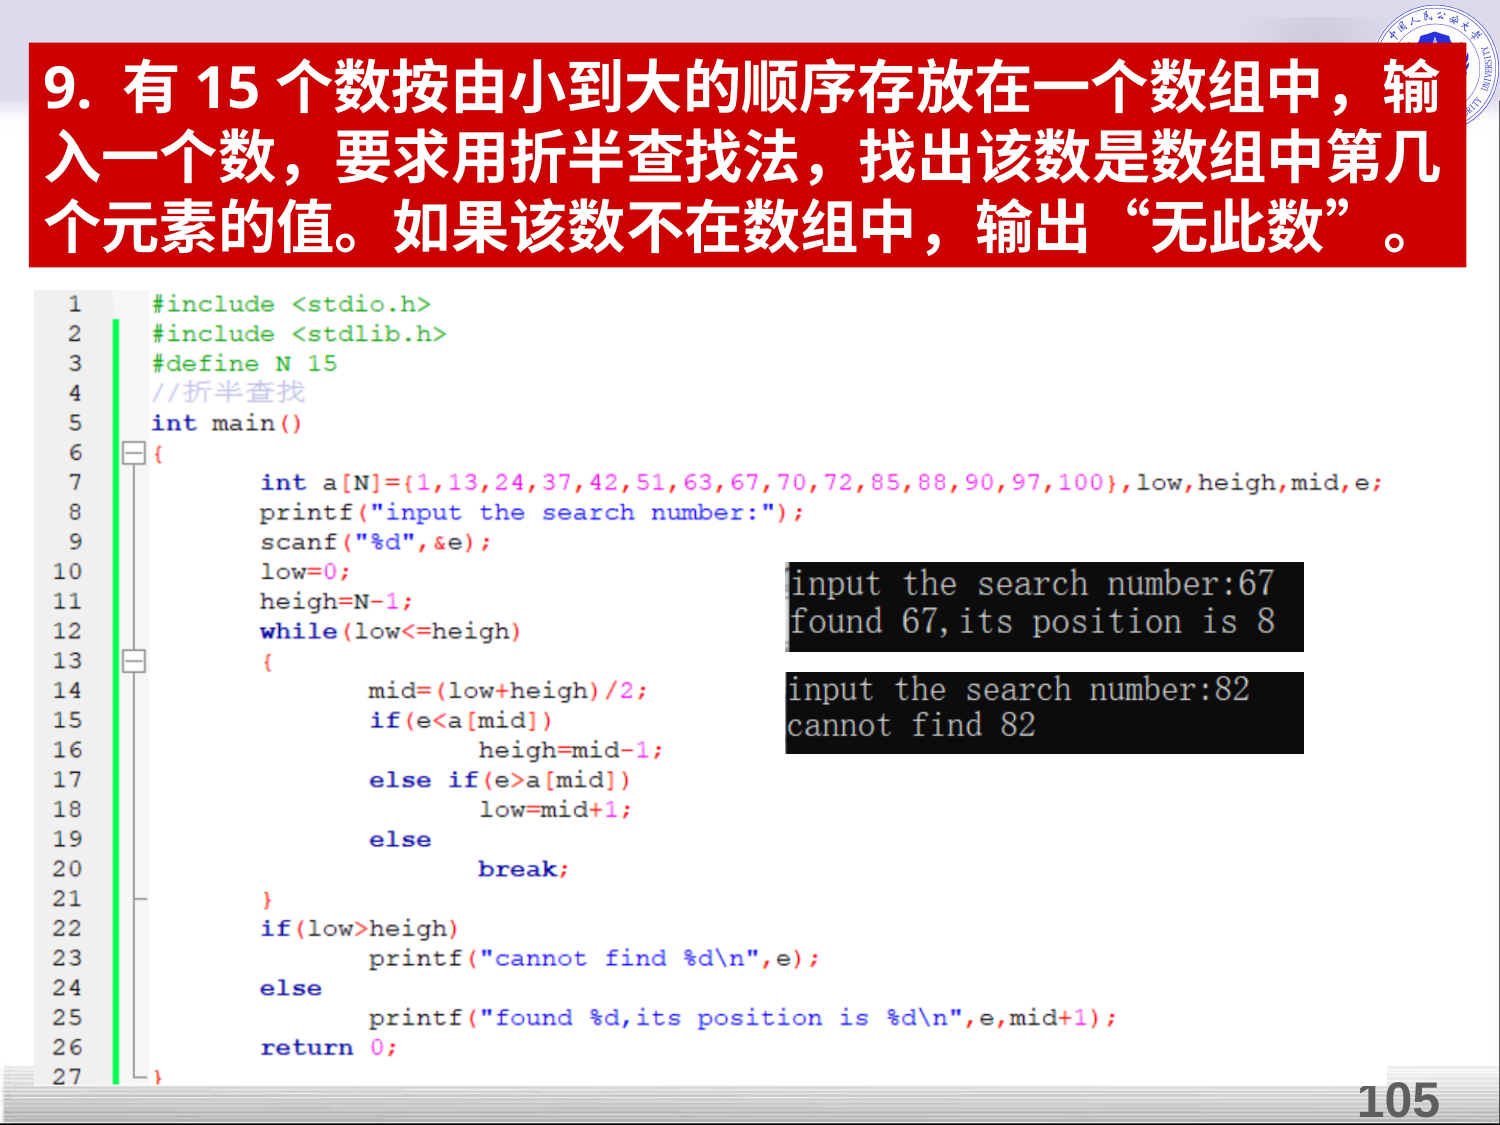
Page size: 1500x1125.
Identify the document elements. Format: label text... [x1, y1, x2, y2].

text_box 9. 有15个数按由小到大的顺序存放在一个数组中，输入一个数，要求用折半查找法，找出该数是数组中第几个元素的值。如果该数不在数组中，输出“无此数”。 [28, 42, 1467, 268]
picture [1377, 5, 1499, 123]
picture [0, 101, 1500, 1125]
text_box [0, 61, 963, 149]
